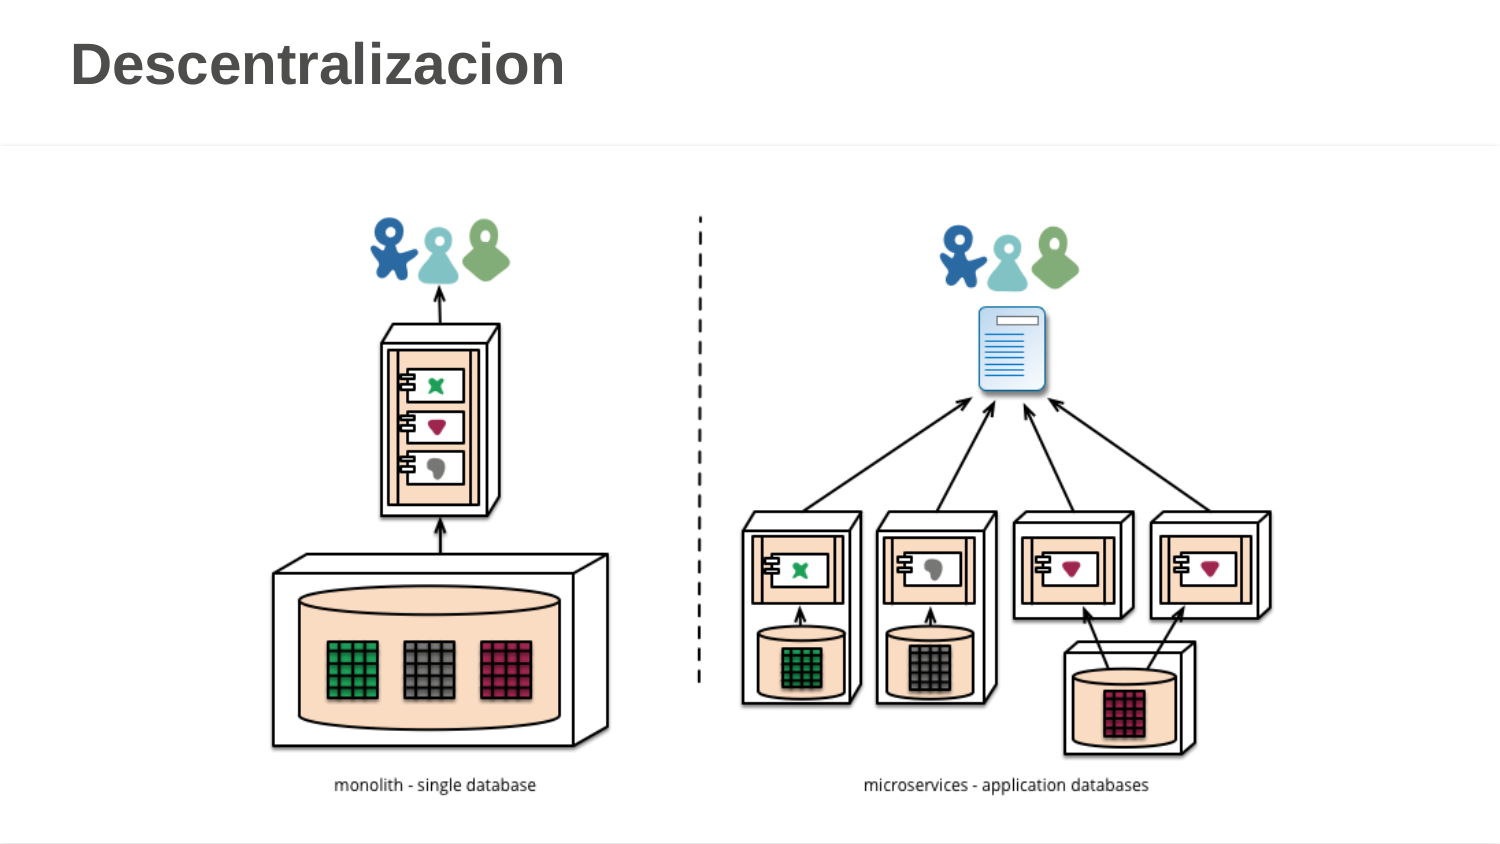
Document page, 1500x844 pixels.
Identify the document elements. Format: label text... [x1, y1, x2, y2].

title Descentralizacion [55, 18, 1402, 160]
picture [253, 201, 1291, 809]
